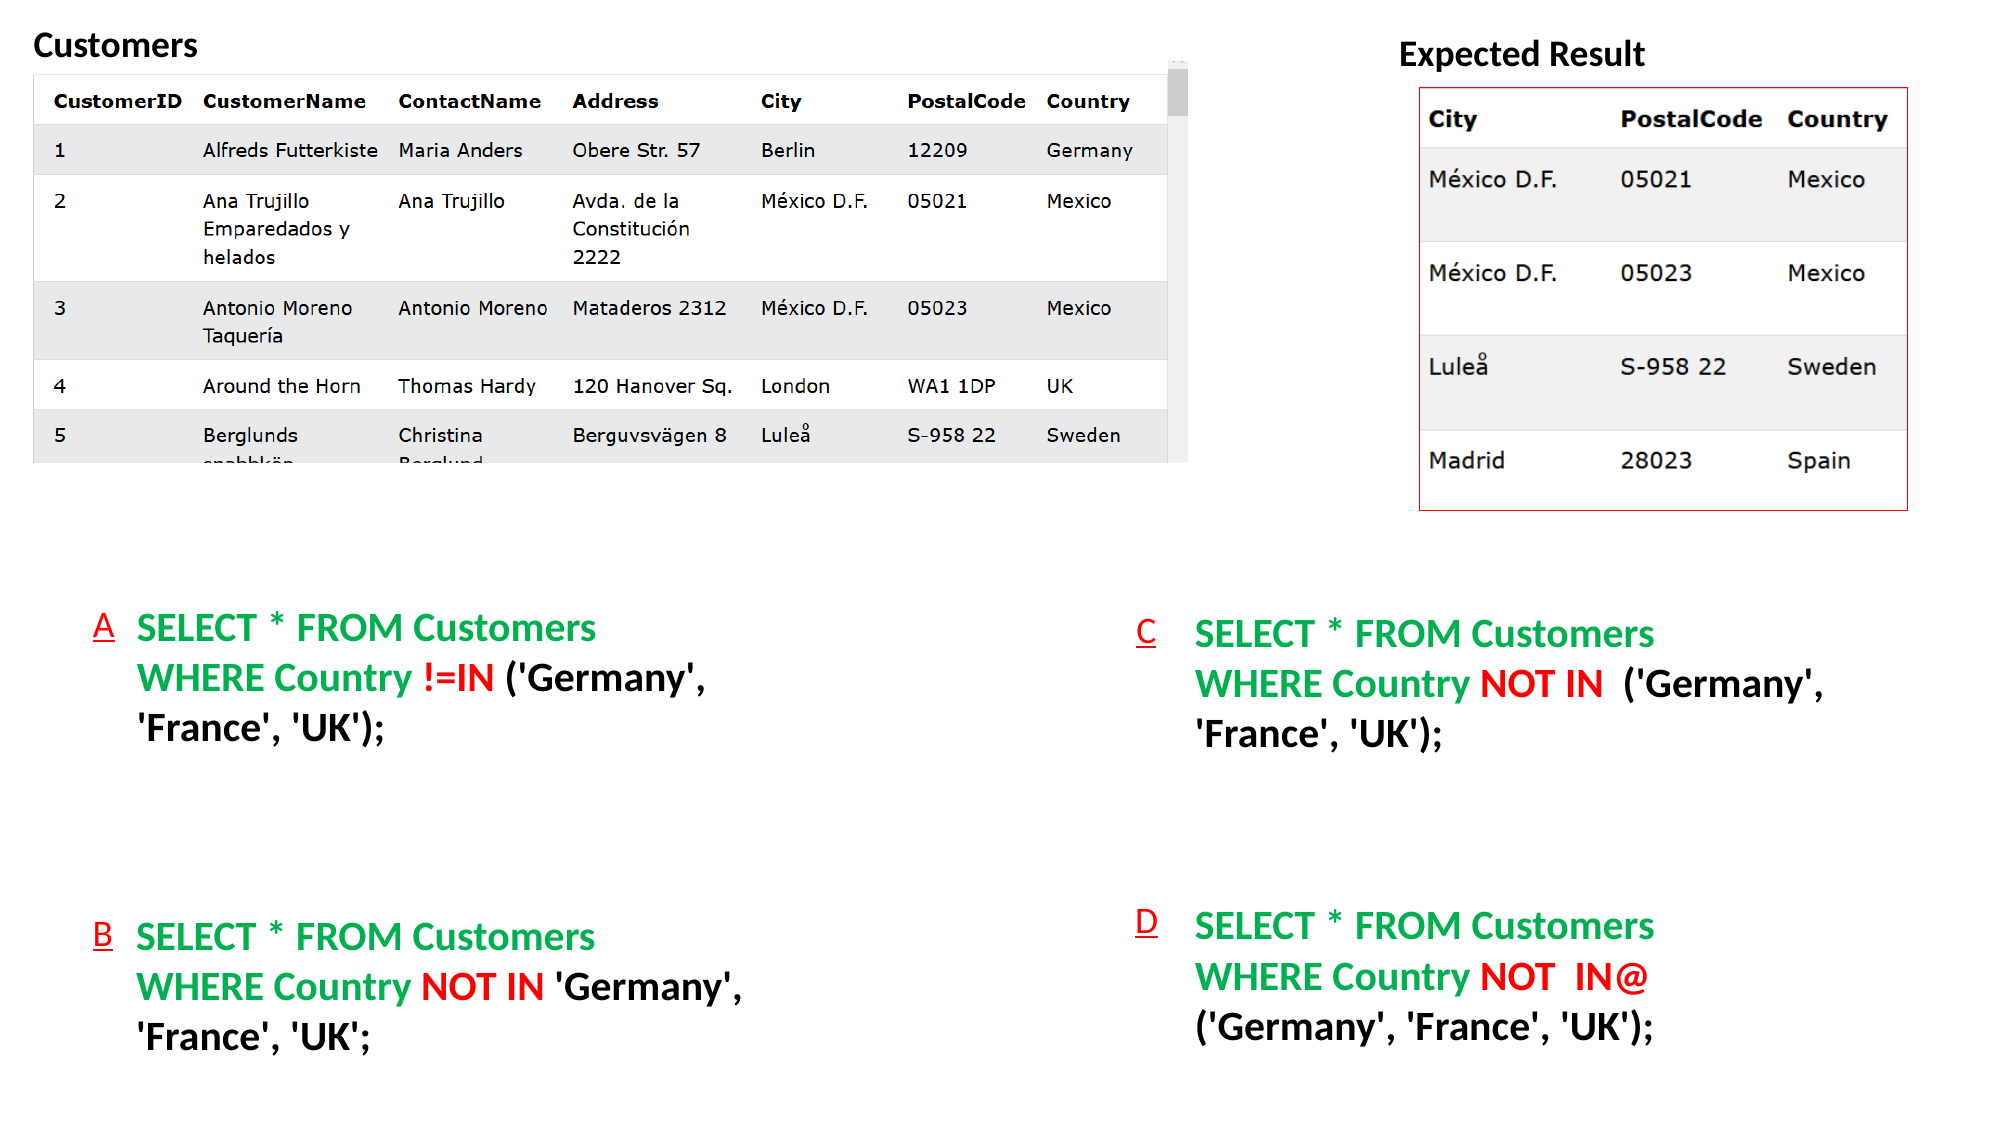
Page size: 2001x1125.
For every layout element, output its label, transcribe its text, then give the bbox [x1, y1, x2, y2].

text_box SELECT * FROM Customers WHERE Country NOT IN@ ('Germany', 'France', 'UK'); [1180, 890, 1866, 1056]
text_box SELECT * FROM Customers WHERE Country NOT IN ('Germany', 'France', 'UK'); [1180, 598, 1941, 764]
text_box A [78, 592, 122, 653]
text_box Expected Result [1384, 21, 1662, 81]
text_box D [1120, 888, 1175, 949]
text_box SELECT * FROM Customers WHERE Country !=IN ('Germany', 'France', 'UK'); [122, 592, 808, 758]
text_box B [78, 901, 121, 962]
picture [15, 61, 1193, 463]
text_box Customers [18, 12, 216, 61]
text_box C [1121, 598, 1172, 658]
picture [1419, 87, 1907, 511]
text_box SELECT * FROM Customers WHERE Country NOT IN 'Germany', 'France', 'UK'; [121, 901, 807, 1067]
